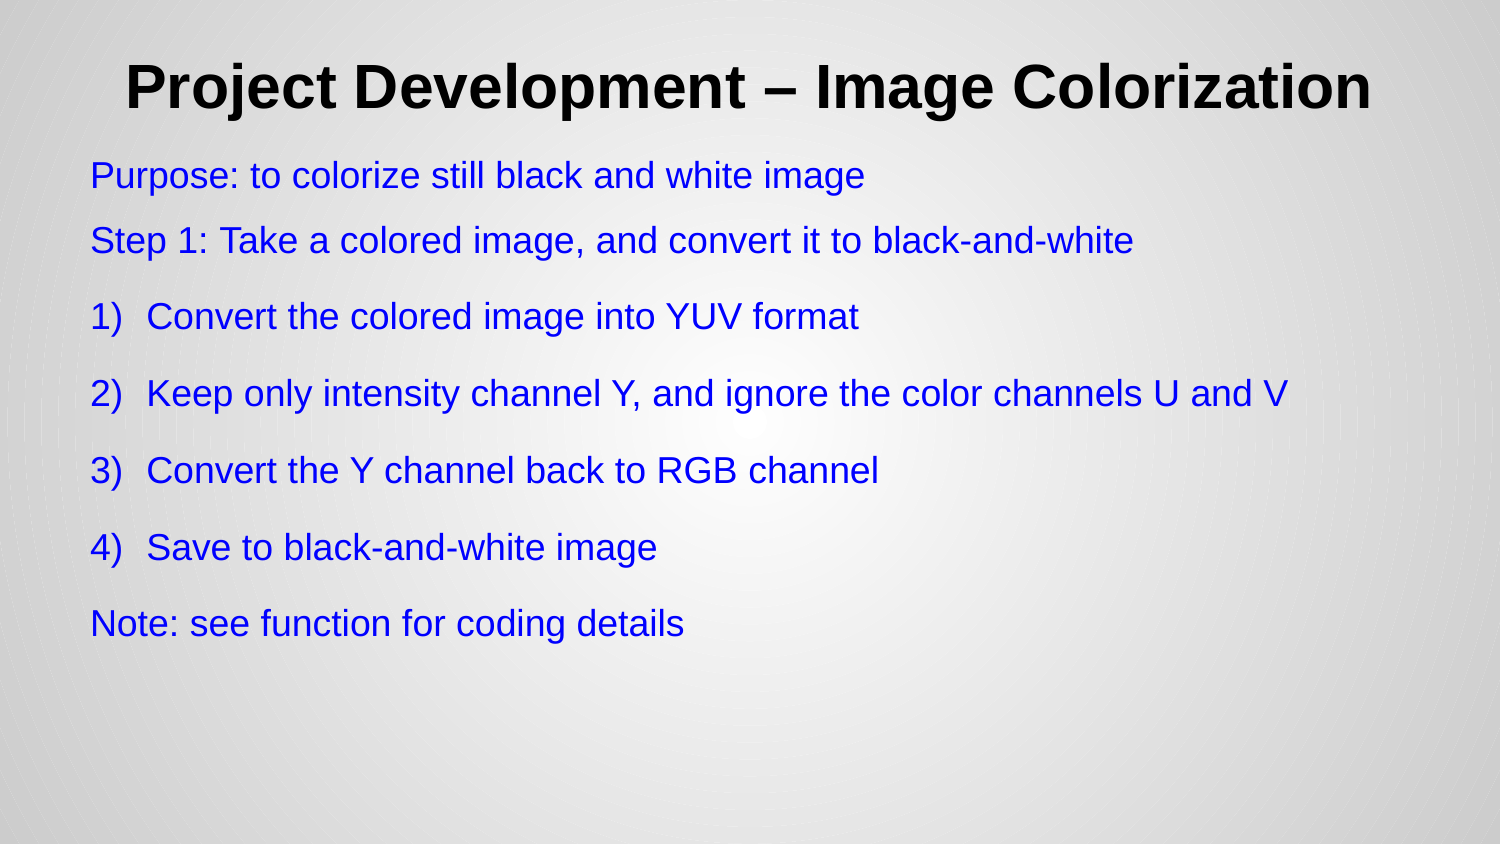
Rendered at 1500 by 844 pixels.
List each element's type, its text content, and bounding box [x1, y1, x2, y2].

title Project Development – Image Colorization [75, 33, 1425, 136]
list Purpose: to colorize still black and white image Step 1: Take a colored image, and convert it to black-and-white Convert the colored image into YUV format Keep only intensity channel Y, and ignore the color channels U and V Convert the Y channel back to RGB channel Save to black-and-white image Note: see function for coding details [75, 136, 1425, 808]
